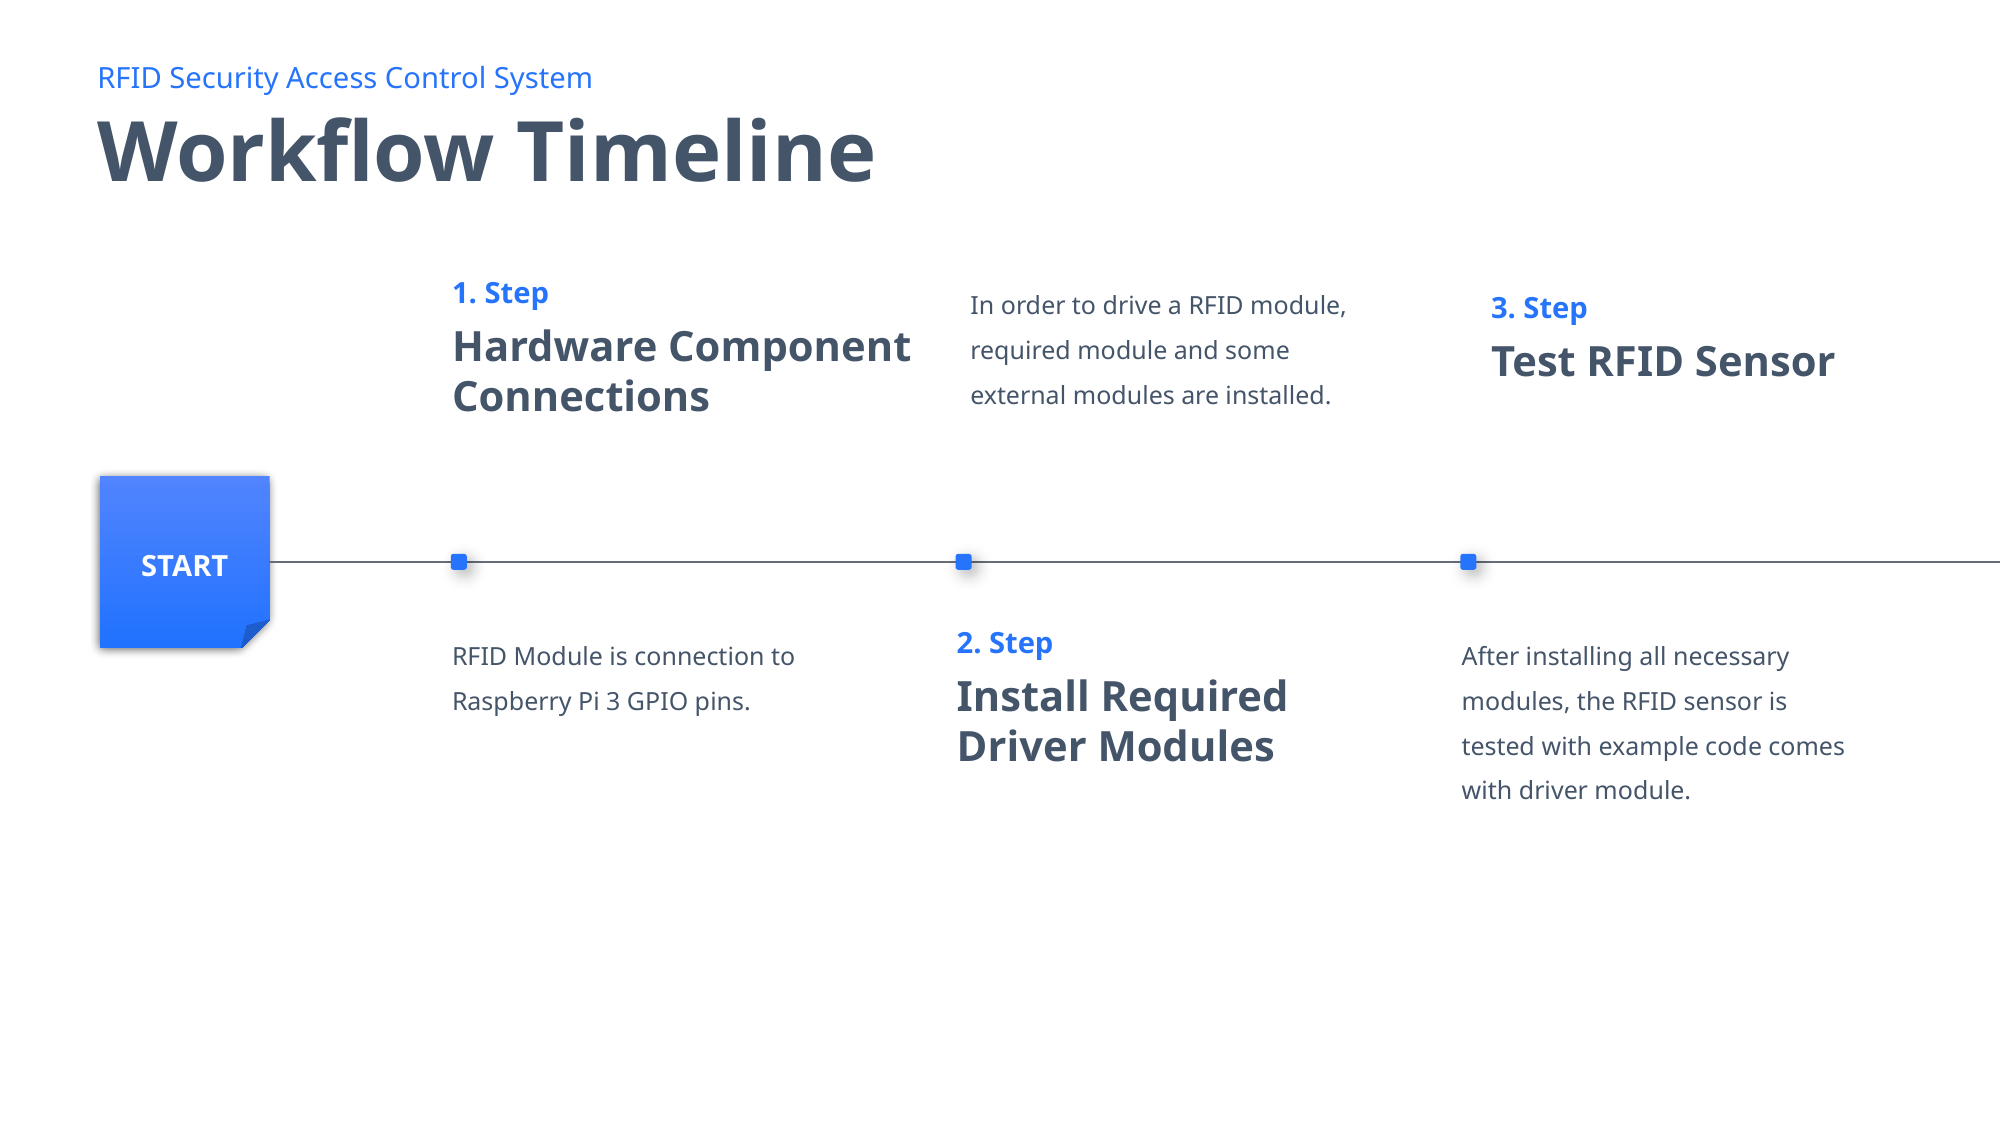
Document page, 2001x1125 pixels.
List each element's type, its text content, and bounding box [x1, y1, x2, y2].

text_box 3. Step Test RFID Sensor [1476, 282, 2000, 392]
text_box [450, 553, 468, 561]
text_box In order to drive a RFID module, required module and some external modules are installed. [955, 267, 1391, 417]
text_box [955, 553, 973, 561]
text_box [955, 562, 973, 571]
list RFID Security Access Control System [82, 55, 1591, 100]
text_box 1. Step Hardware Component Connections [437, 267, 1131, 427]
text_box 2. Step Install Required Driver Modules [941, 617, 1446, 778]
text_box After installing all necessary modules, the RFID sensor is tested with example code comes with driver module. [1446, 617, 1880, 813]
list Workflow Timeline [82, 102, 1591, 253]
text_box [1459, 553, 1477, 561]
text_box [1459, 562, 1477, 571]
text_box [450, 562, 468, 571]
text_box START [100, 475, 270, 649]
text_box RFID Module is connection to Raspberry Pi 3 GPIO pins. [437, 617, 866, 723]
